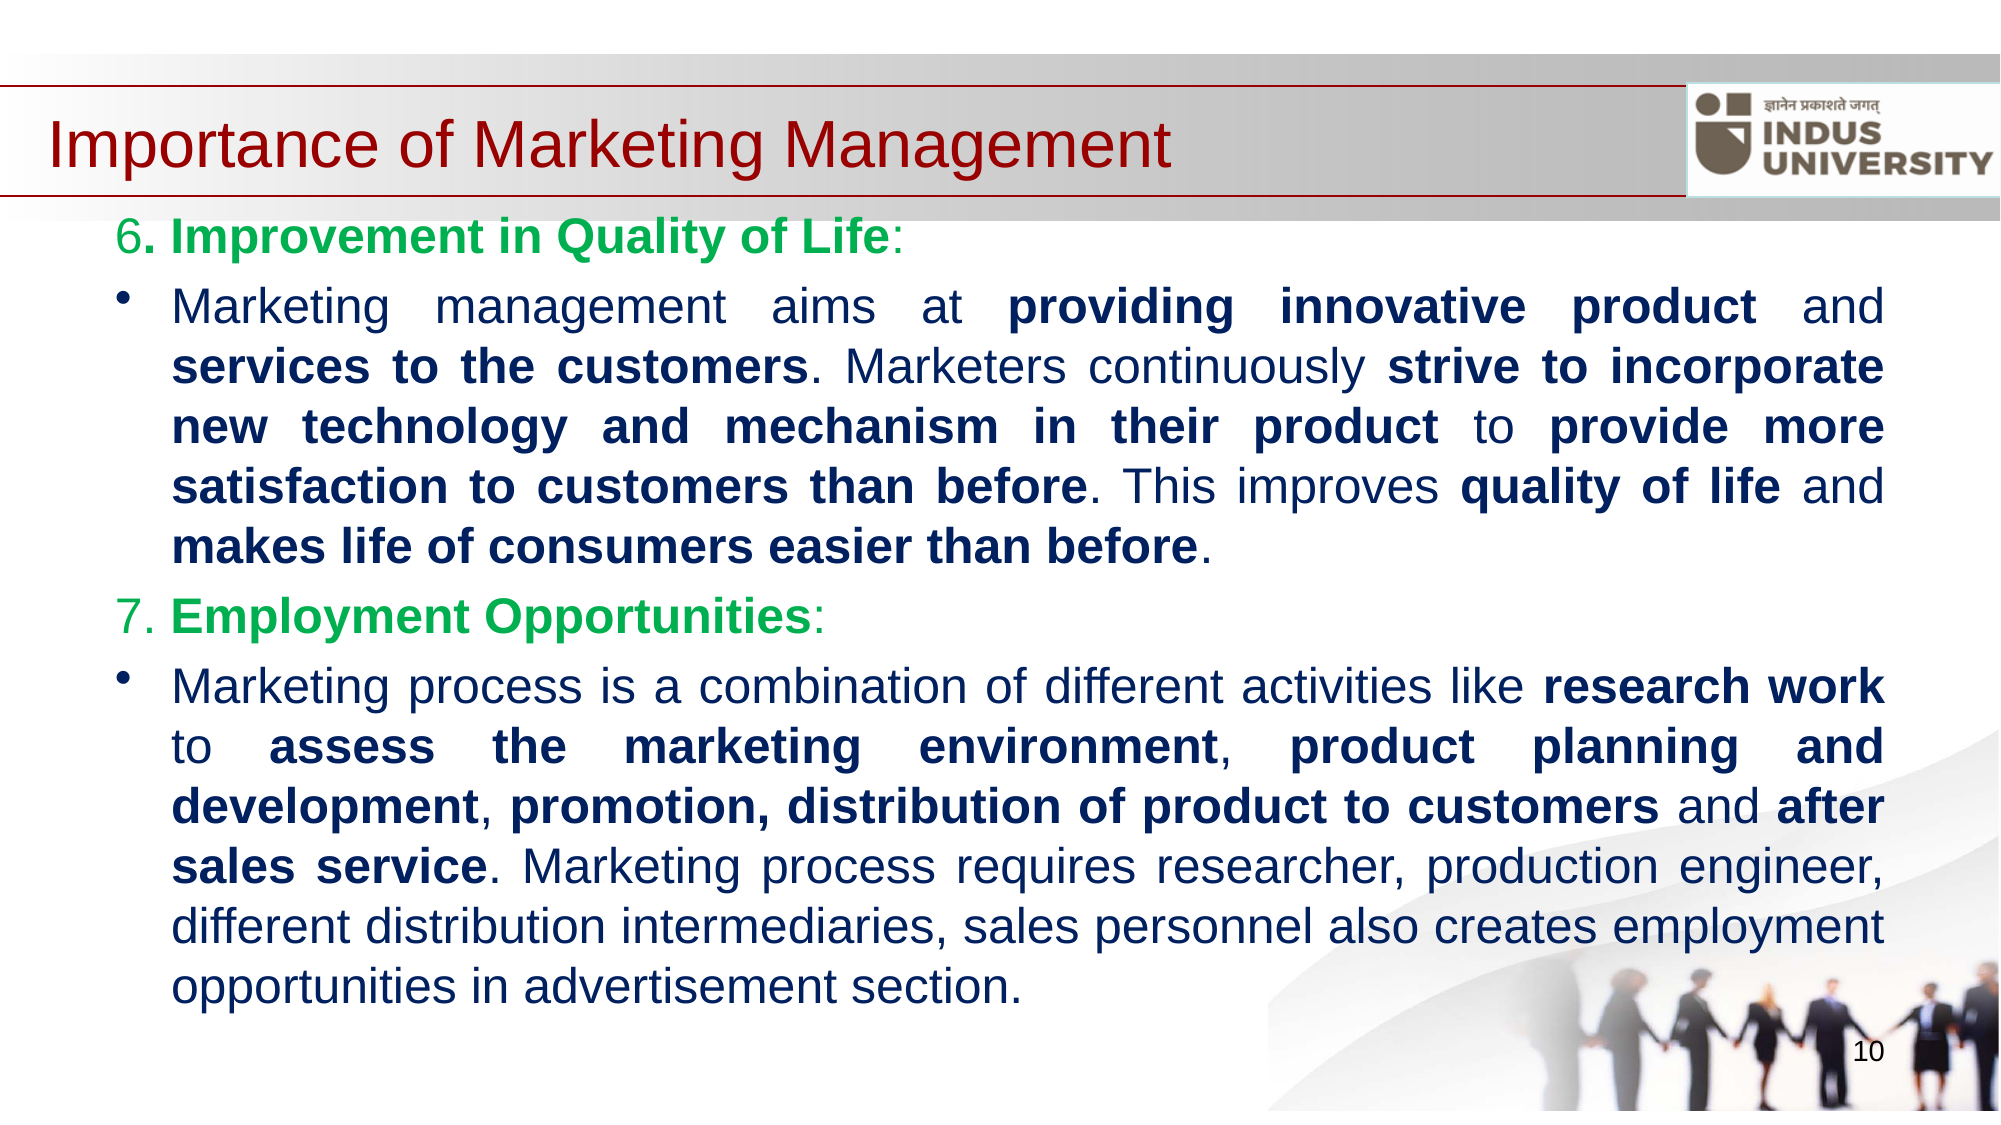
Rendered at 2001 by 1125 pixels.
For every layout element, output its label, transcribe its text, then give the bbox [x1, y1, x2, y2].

list 6. Improvement in Quality of Life: Marketing management aims at providing innovative product and services to the customers. Marketers continuously strive to incorporate new technology and mechanism in their product to provide more satisfaction to customers than before. This improves quality of life and makes life of consumers easier than before. 7. Employment Opportunities: Marketing process is a combination of different activities like research work to assess the marketing environment, product planning and development, promotion, distribution of product to customers and after sales service. Marketing process requires researcher, production engineer, different distribution intermediaries, sales personnel also creates employment opportunities in advertisement section. [99, 195, 1901, 1006]
slide_number 10 [1433, 1024, 1900, 1103]
title Importance of Marketing Management [0, 85, 1686, 197]
picture [1268, 728, 1999, 1111]
picture [1687, 83, 2000, 197]
